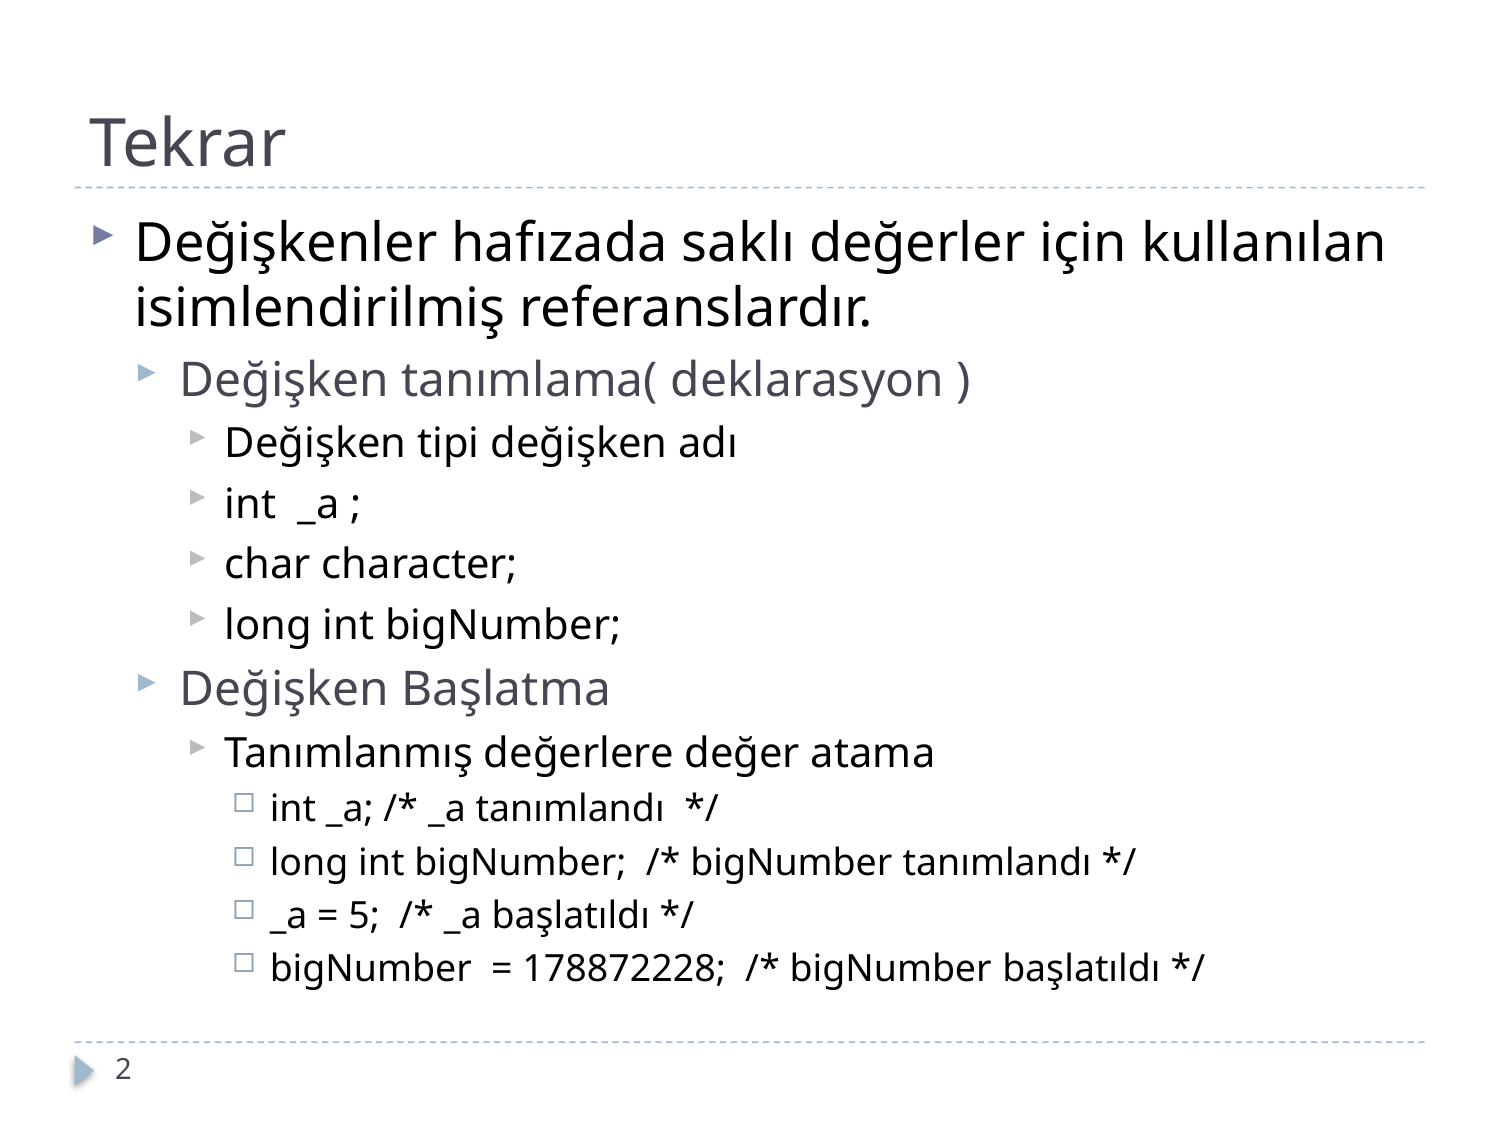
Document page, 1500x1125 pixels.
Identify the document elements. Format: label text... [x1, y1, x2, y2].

slide_number 2 [100, 1042, 426, 1103]
list Değişkenler hafızada saklı değerler için kullanılan isimlendirilmiş referanslardır. Değişken tanımlama( deklarasyon ) Değişken tipi değişken adı int _a ; char character; long int bigNumber; Değişken Başlatma Tanımlanmış değerlere değer atama int _a; /* _a tanımlandı */ long int bigNumber; /* bigNumber tanımlandı */ _a = 5; /* _a başlatıldı */ bigNumber = 178872228; /* bigNumber başlatıldı */ [75, 200, 1425, 1010]
title Tekrar [75, 24, 1425, 188]
